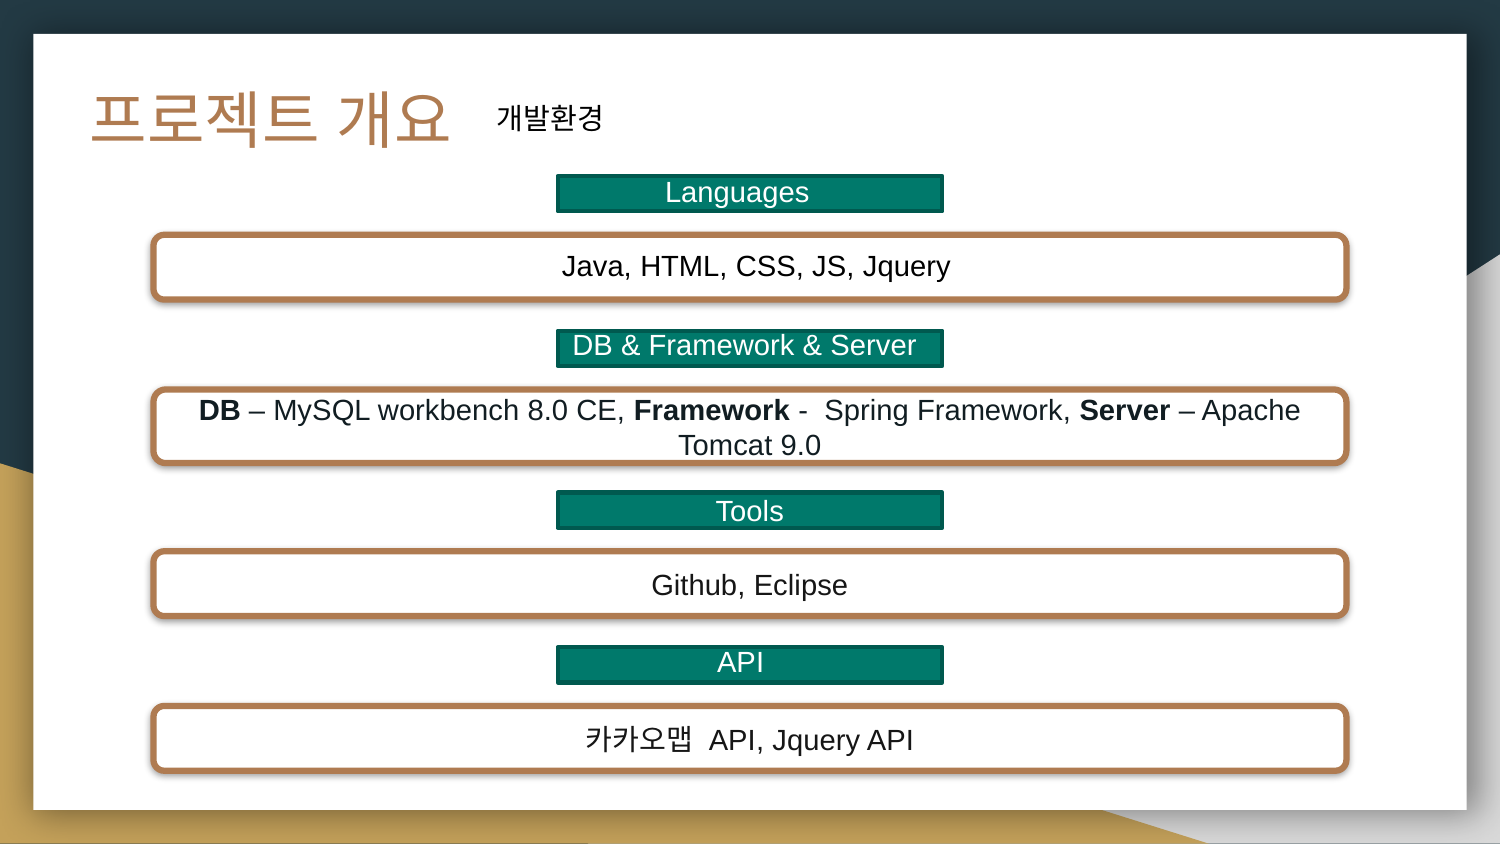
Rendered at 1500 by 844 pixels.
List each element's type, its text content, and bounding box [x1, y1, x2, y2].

text_box 카카오맵 API, Jquery API [150, 702, 1350, 774]
text_box [150, 231, 1350, 303]
text_box [556, 174, 650, 213]
text_box [902, 645, 944, 685]
text_box [556, 645, 702, 685]
text_box 개발환경 [481, 92, 867, 143]
text_box Tools [556, 490, 944, 530]
text_box Github, Eclipse [150, 548, 1350, 620]
text_box API [702, 635, 902, 686]
text_box DB – MySQL workbench 8.0 CE, Framework - Spring Framework, Server – Apache Tomcat 9.0 [150, 386, 1350, 467]
text_box [850, 174, 944, 213]
text_box DB & Framework & Server [557, 319, 997, 369]
text_box Languages [650, 166, 850, 217]
title 프로젝트 개요 [74, 66, 1129, 182]
text_box Java, HTML, CSS, JS, Jquery [547, 240, 1500, 290]
